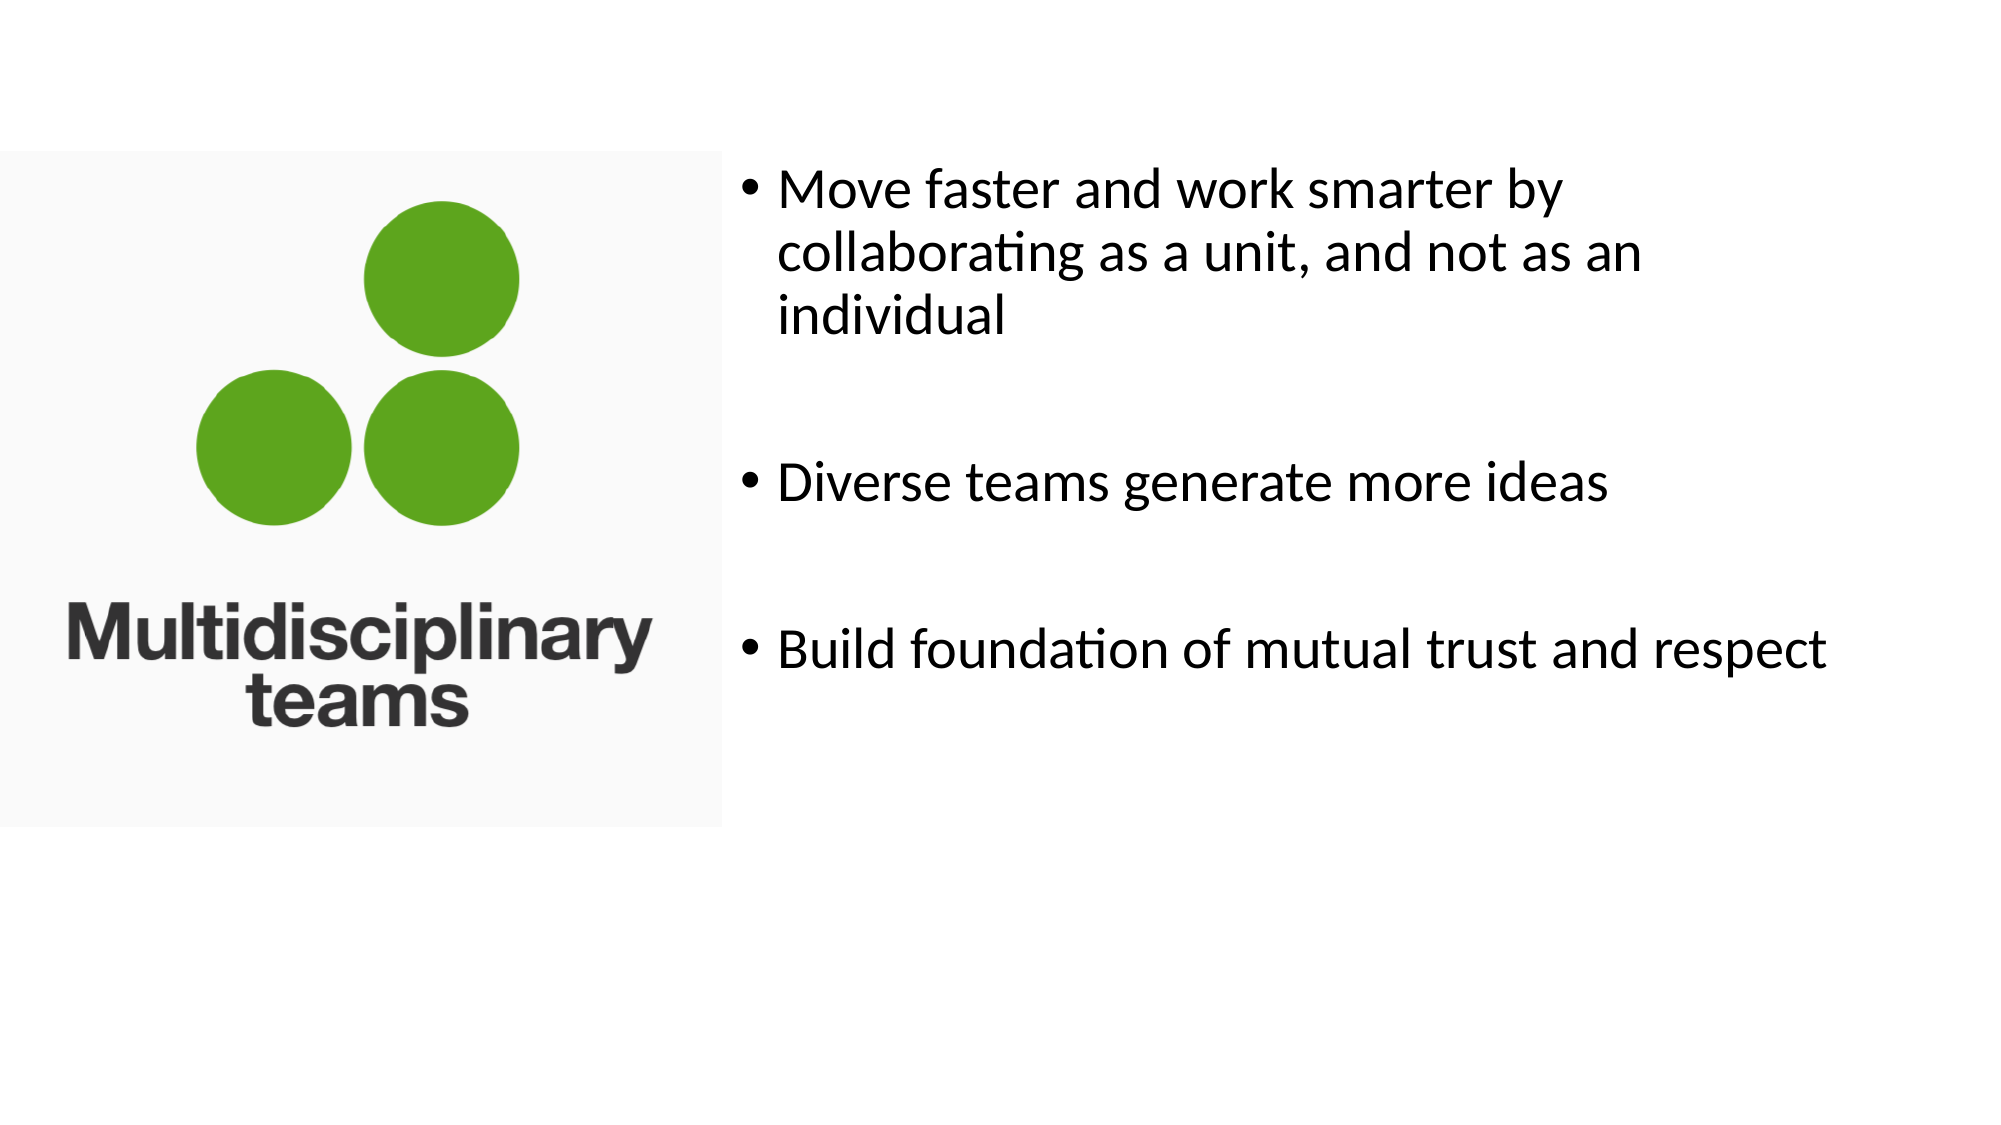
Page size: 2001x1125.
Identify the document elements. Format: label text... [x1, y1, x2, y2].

text_box Move faster and work smarter by collaborating as a unit, and not as an individual Diverse teams generate more ideas Build foundation of mutual trust and respect [724, 150, 1863, 827]
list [0, 151, 722, 827]
